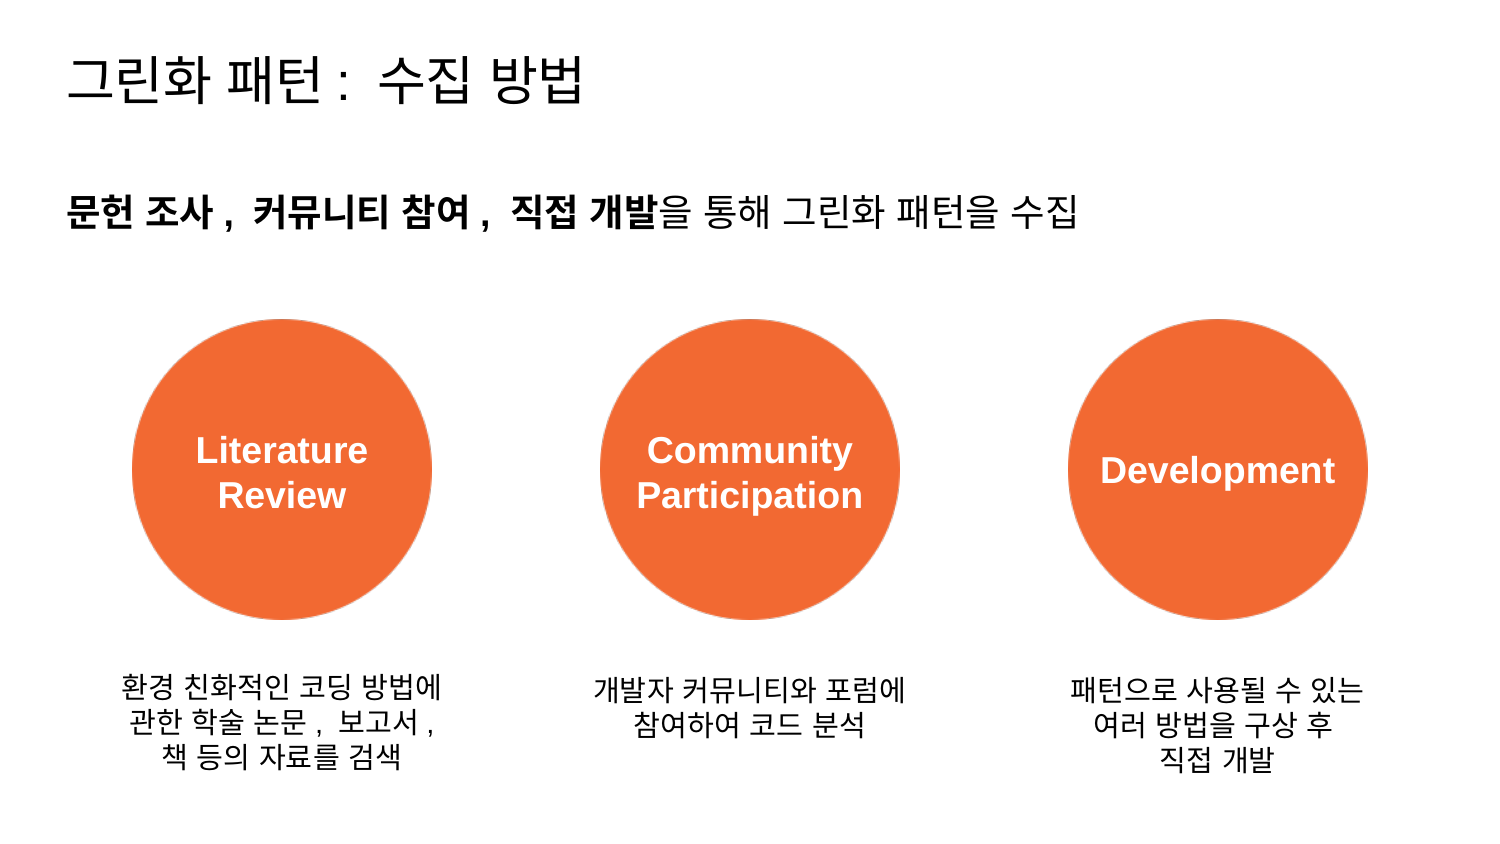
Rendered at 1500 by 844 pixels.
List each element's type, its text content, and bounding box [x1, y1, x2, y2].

text_box 개발자 커뮤니티와 포럼에 참여하여 코드 분석 [572, 657, 928, 804]
picture [132, 318, 432, 621]
picture [1068, 318, 1368, 621]
text_box 패턴으로 사용될 수 있는 여러 방법을 구상 후 직접 개발 [1040, 657, 1396, 804]
title 그린화 패턴: 수집 방법 [51, 32, 1449, 127]
picture [600, 318, 900, 621]
list 문헌 조사, 커뮤니티 참여, 직접 개발을 통해 그린화 패턴을 수집 [51, 167, 1449, 614]
text_box 환경 친화적인 코딩 방법에 관한 학술 논문, 보고서, 책 등의 자료를 검색 [104, 654, 460, 801]
